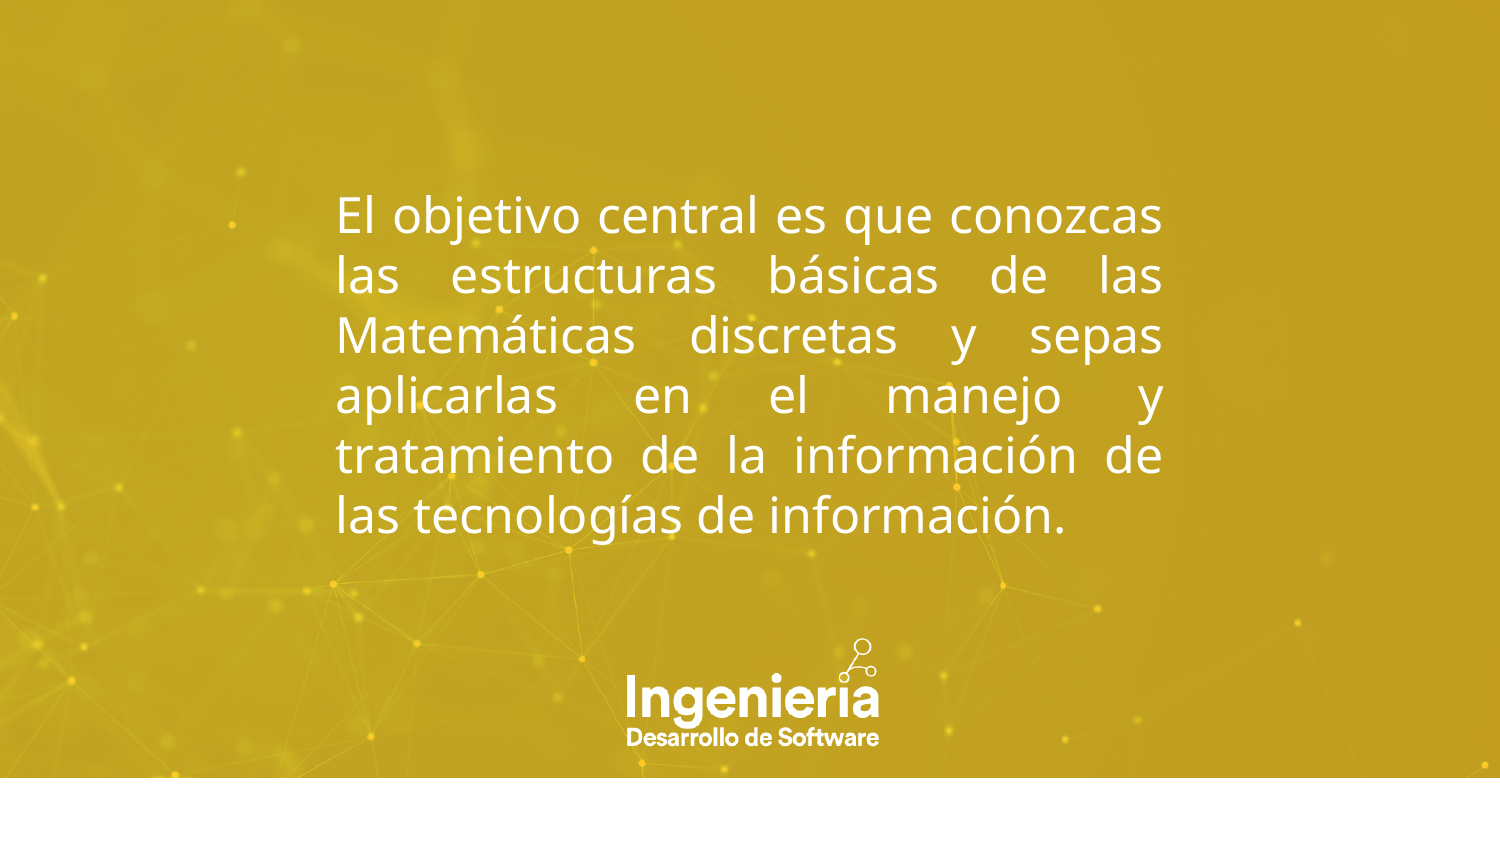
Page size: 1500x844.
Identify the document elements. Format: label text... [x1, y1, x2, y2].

picture [0, 0, 1500, 778]
text_box El objetivo central es que conozcas las estructuras básicas de las Matemáticas discretas y sepas aplicarlas en el manejo y tratamiento de la información de las tecnologías de información. [320, 175, 1179, 551]
